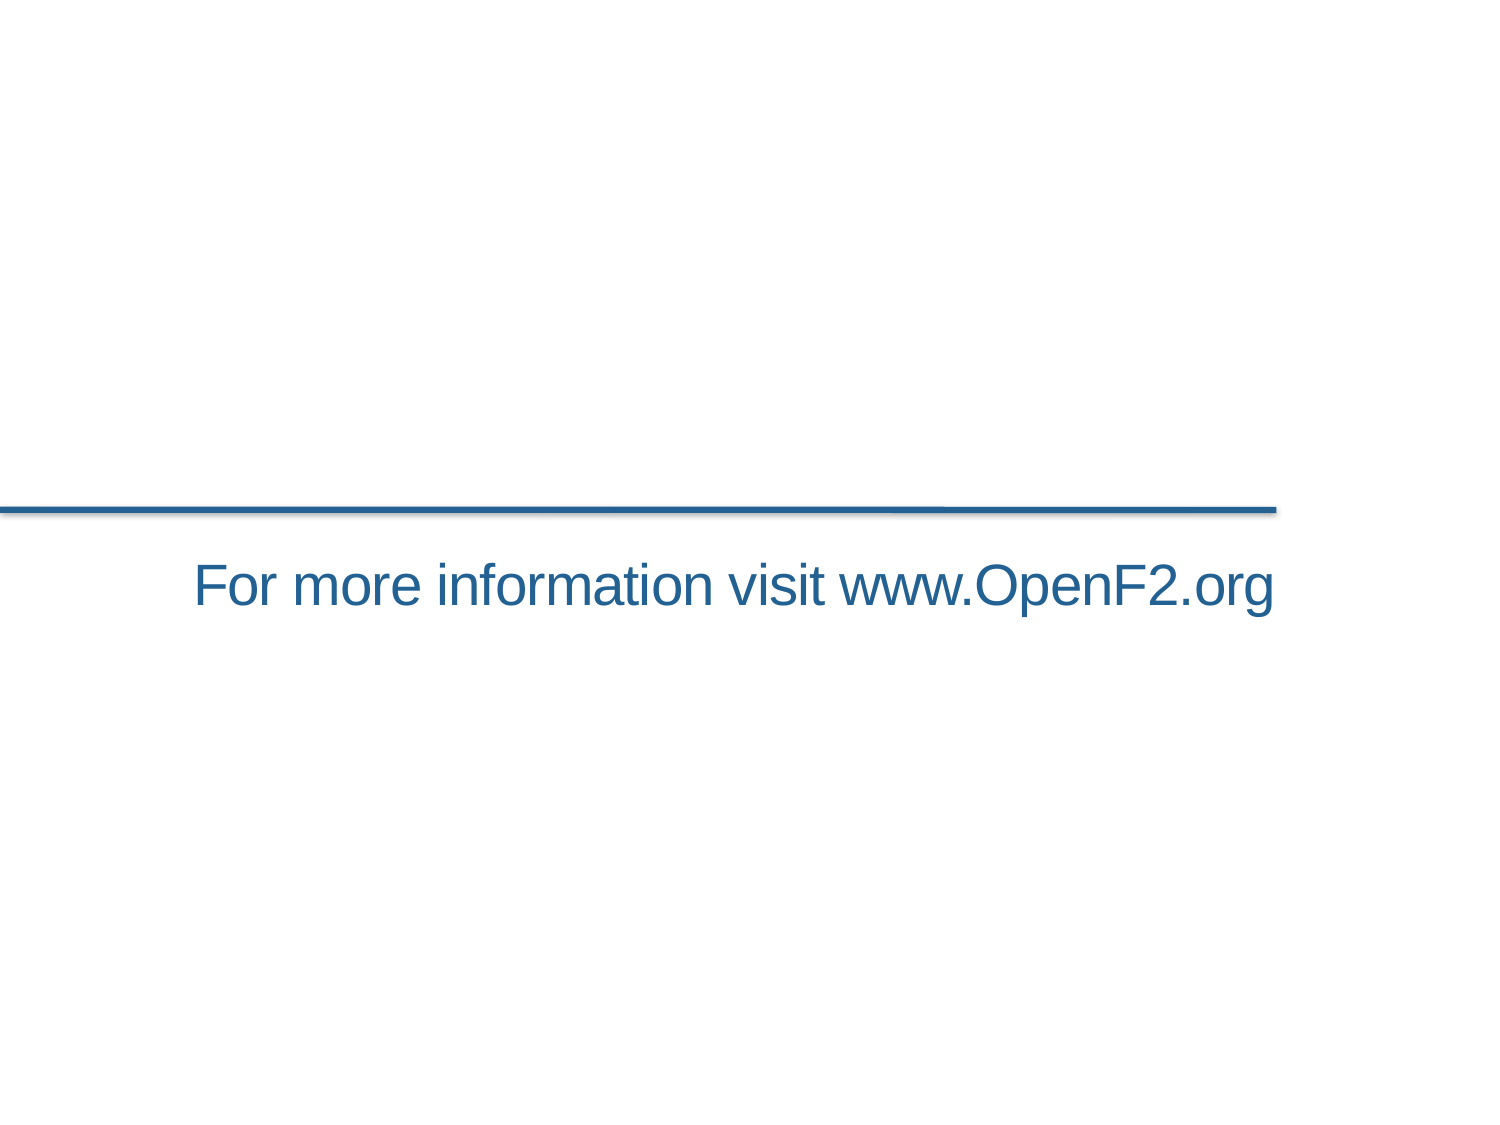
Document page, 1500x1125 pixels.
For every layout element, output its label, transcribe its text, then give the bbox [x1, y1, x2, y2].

title For more information visit www.OpenF2.org [136, 514, 1277, 617]
